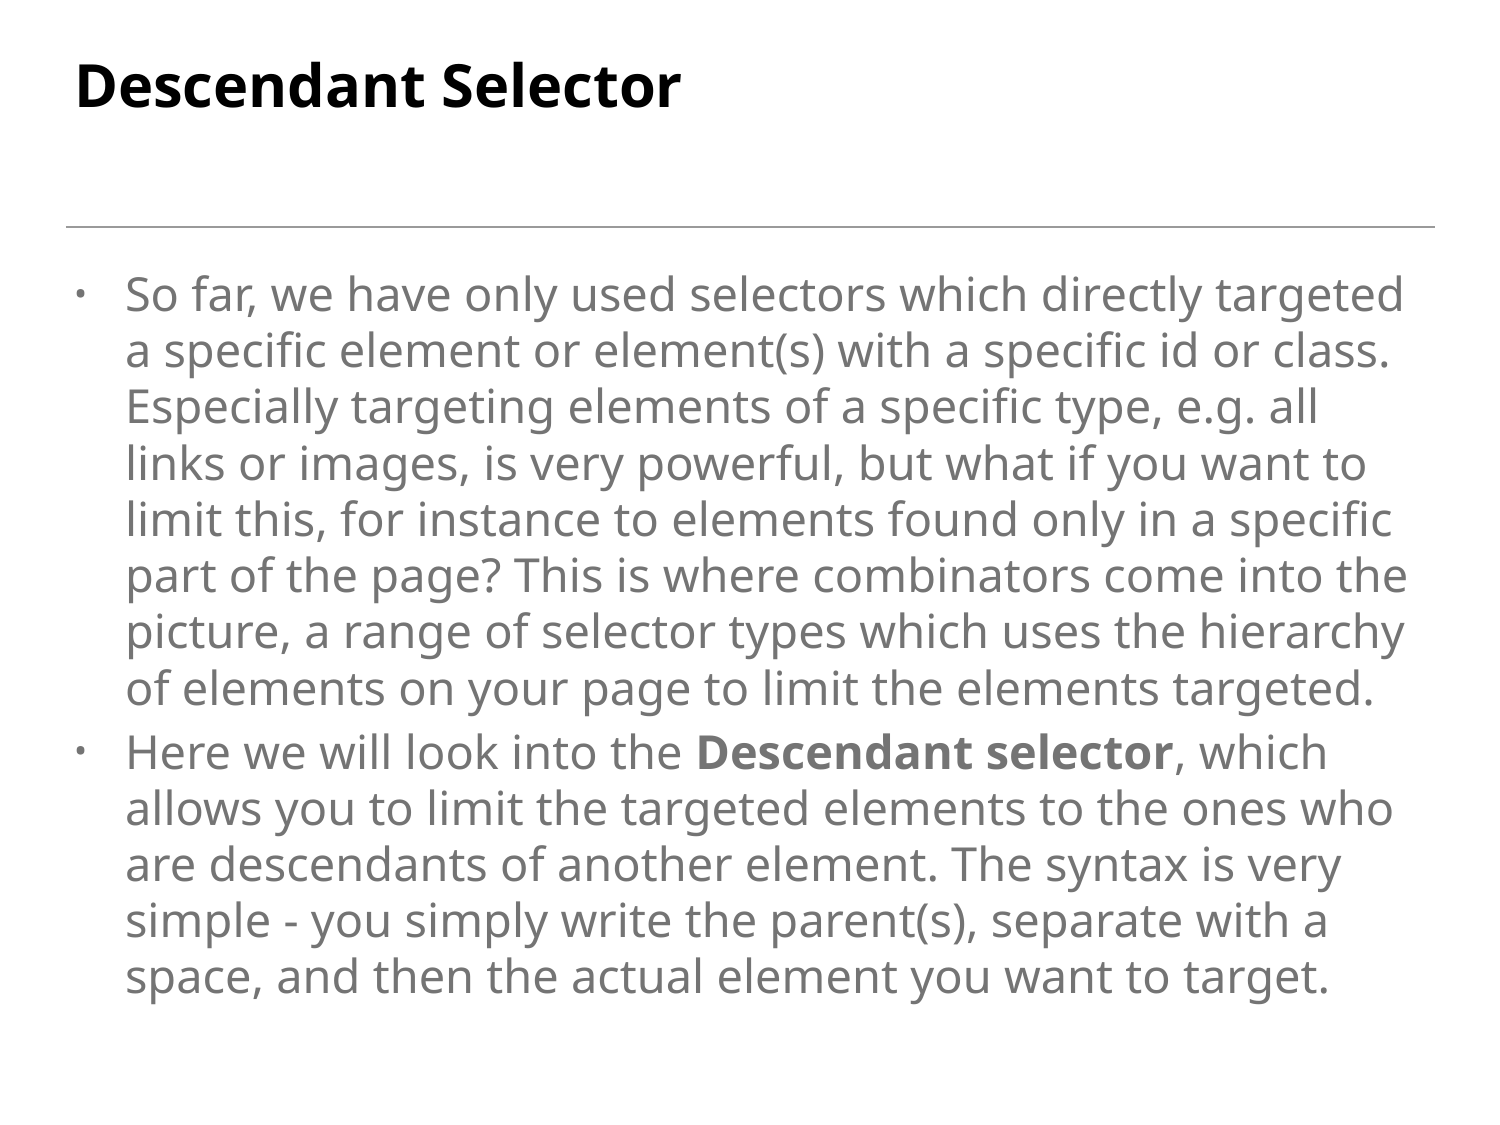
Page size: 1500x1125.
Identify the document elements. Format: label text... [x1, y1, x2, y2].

list So far, we have only used selectors which directly targeted a specific element or element(s) with a specific id or class. Especially targeting elements of a specific type, e.g. all links or images, is very powerful, but what if you want to limit this, for instance to elements found only in a specific part of the page? This is where combinators come into the picture, a range of selector types which uses the hierarchy of elements on your page to limit the elements targeted. Here we will look into the Descendant selector, which allows you to limit the targeted elements to the ones who are descendants of another element. The syntax is very simple - you simply write the parent(s), separate with a space, and then the actual element you want to target. [65, 255, 1435, 1026]
title Descendant Selector [65, 37, 1435, 200]
